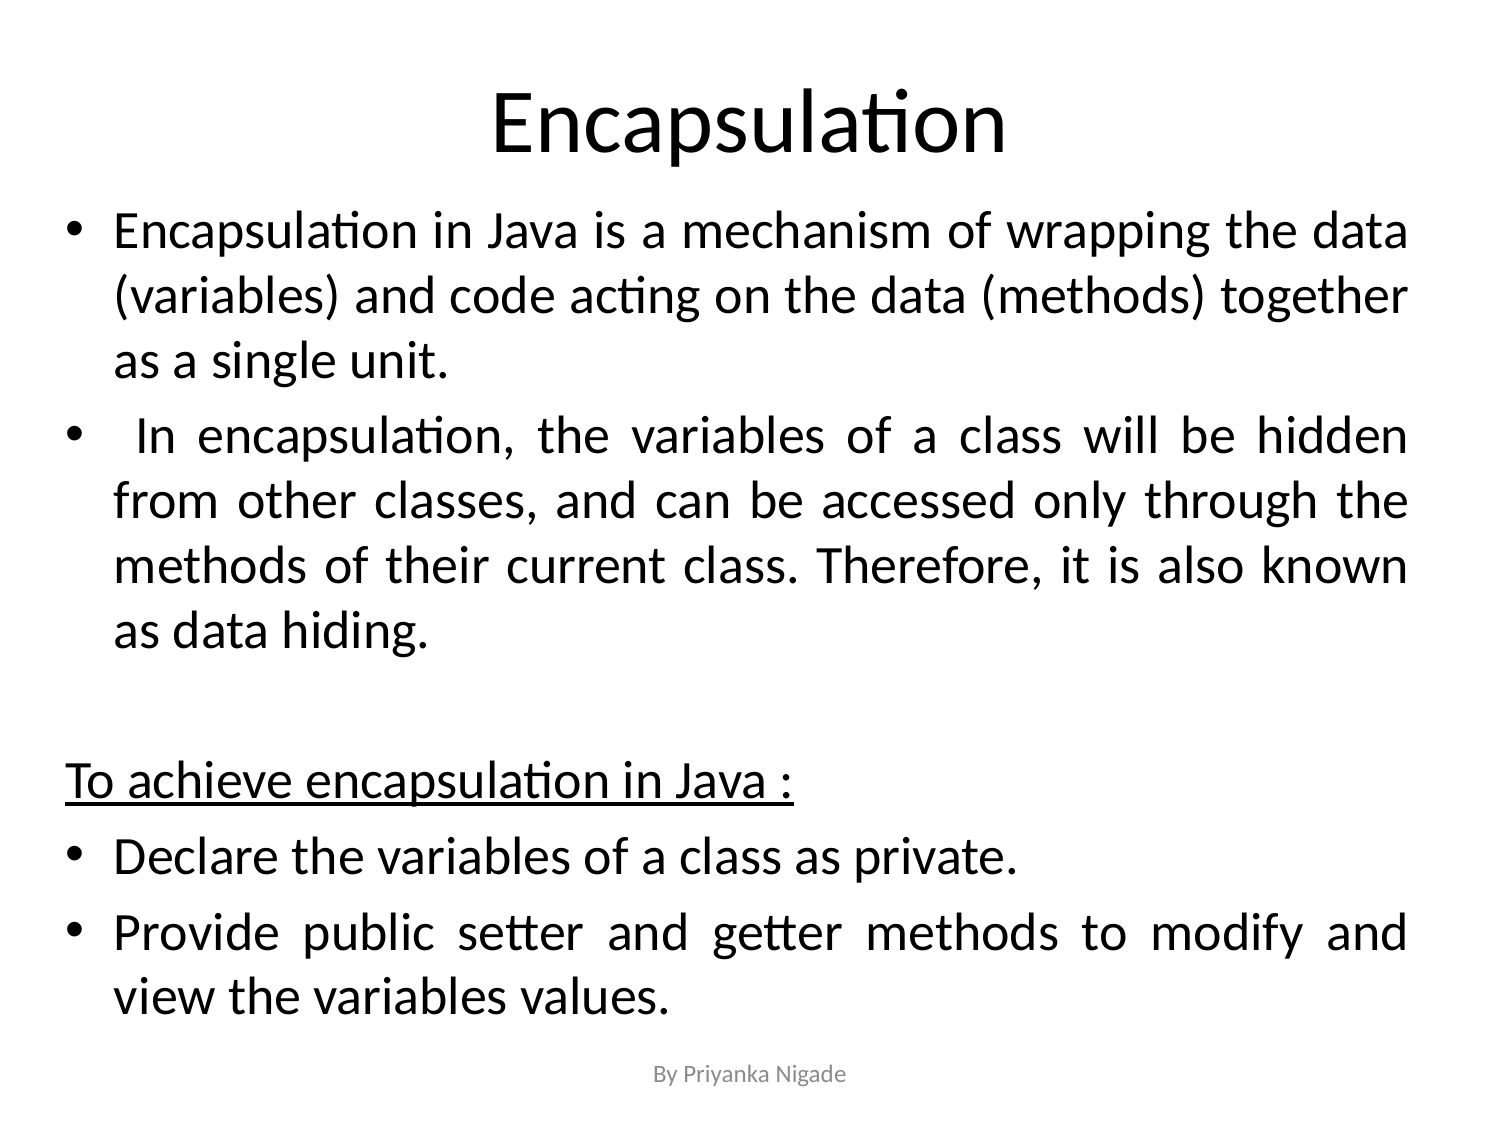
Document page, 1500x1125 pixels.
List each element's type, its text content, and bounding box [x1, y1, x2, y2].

list Encapsulation in Java is a mechanism of wrapping the data (variables) and code acting on the data (methods) together as a single unit. In encapsulation, the variables of a class will be hidden from other classes, and can be accessed only through the methods of their current class. Therefore, it is also known as data hiding. To achieve encapsulation in Java : Declare the variables of a class as private. Provide public setter and getter methods to modify and view the variables values. [50, 187, 1425, 1038]
footer By Priyanka Nigade [512, 1042, 988, 1103]
title Encapsulation [75, 0, 1425, 187]
